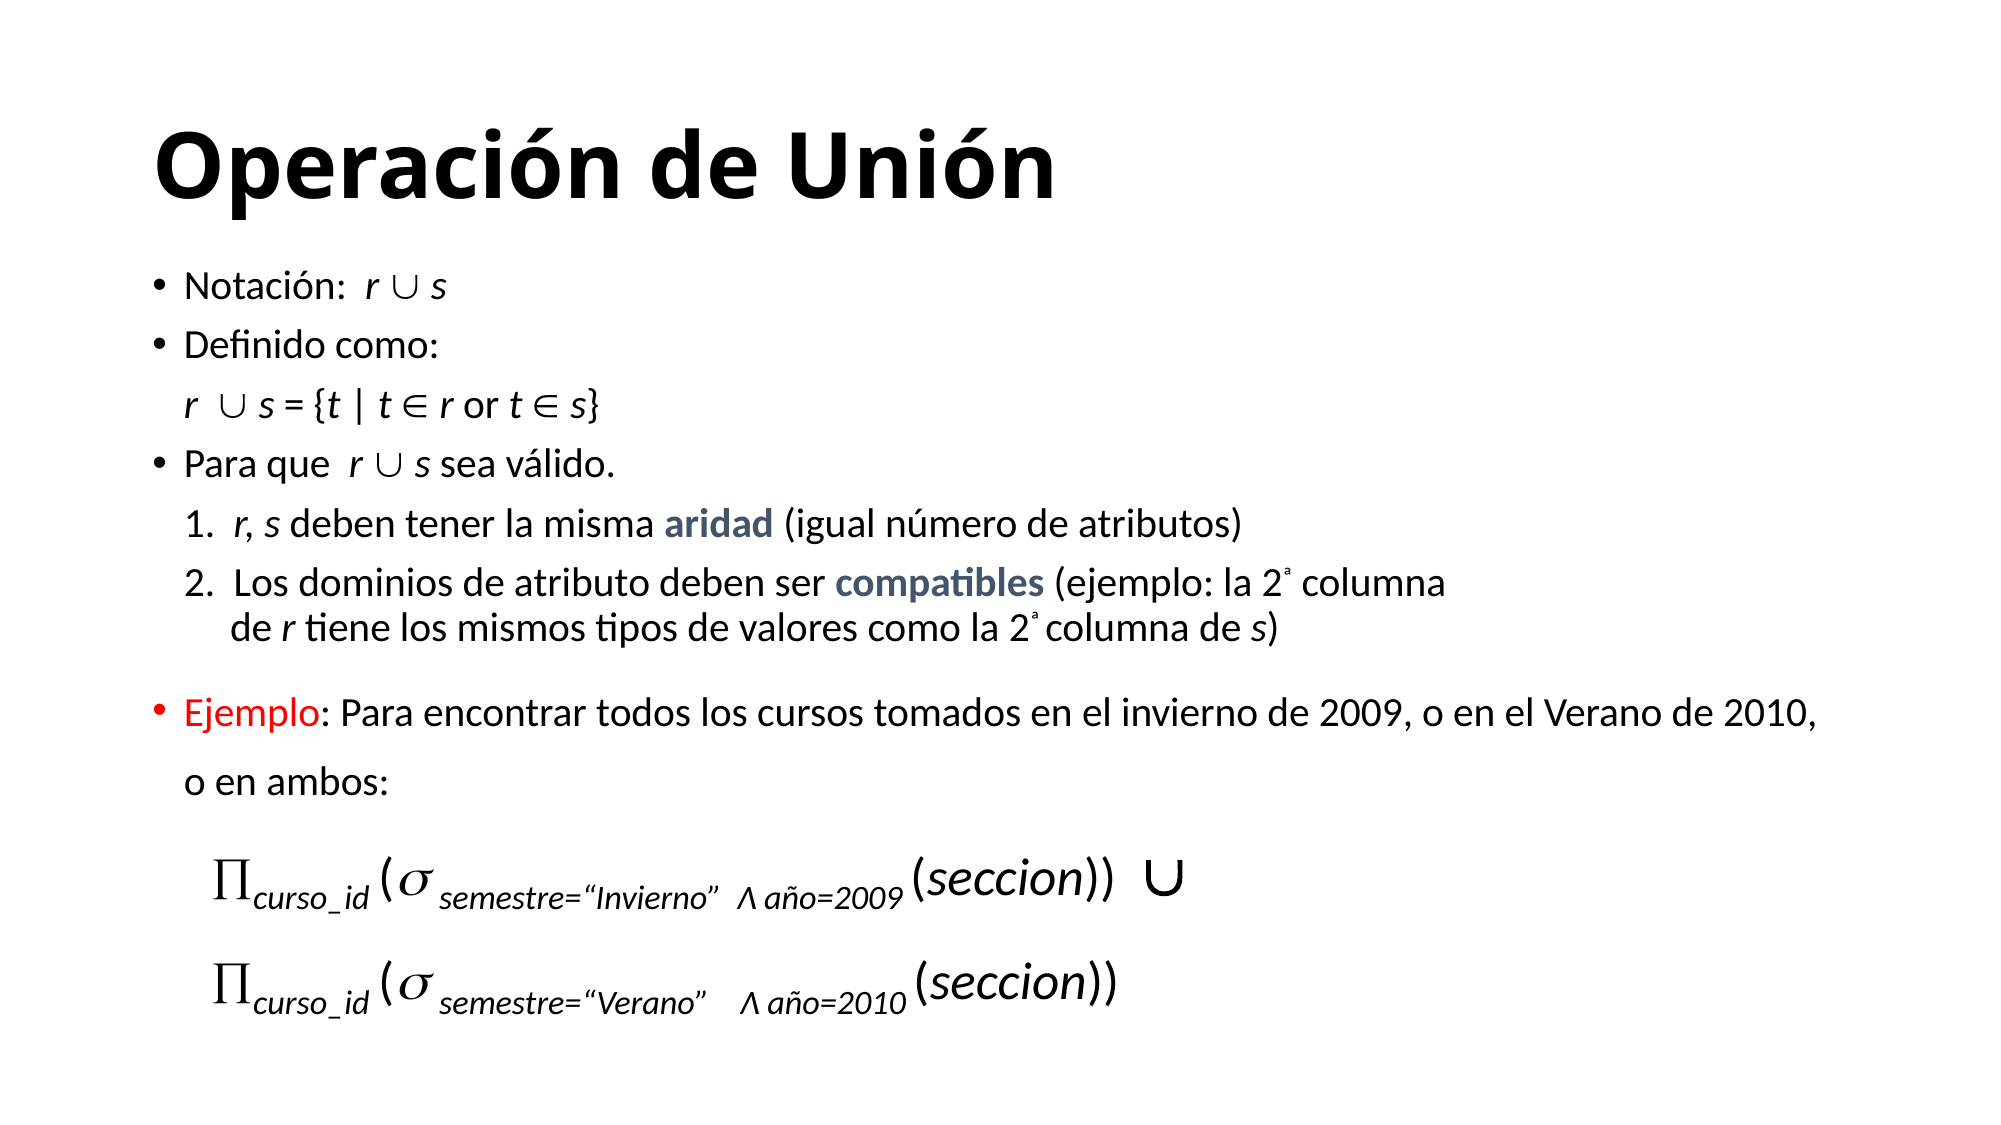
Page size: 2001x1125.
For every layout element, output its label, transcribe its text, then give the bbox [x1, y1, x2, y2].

title Operación de Unión [137, 59, 1863, 256]
list Notación: r  s Definido como: r  s = {t | t  r or t  s} Para que r  s sea válido. 1. r, s deben tener la misma aridad (igual número de atributos) 2. Los dominios de atributo deben ser compatibles (ejemplo: la 2ª columna de r tiene los mismos tipos de valores como la 2ª columna de s) Ejemplo: Para encontrar todos los cursos tomados en el invierno de 2009, o en el Verano de 2010, o en ambos: curso_id ( semestre=“Invierno” Λ año=2009 (seccion))  curso_id ( semestre=“Verano” Λ año=2010 (seccion)) [137, 256, 1863, 1038]
